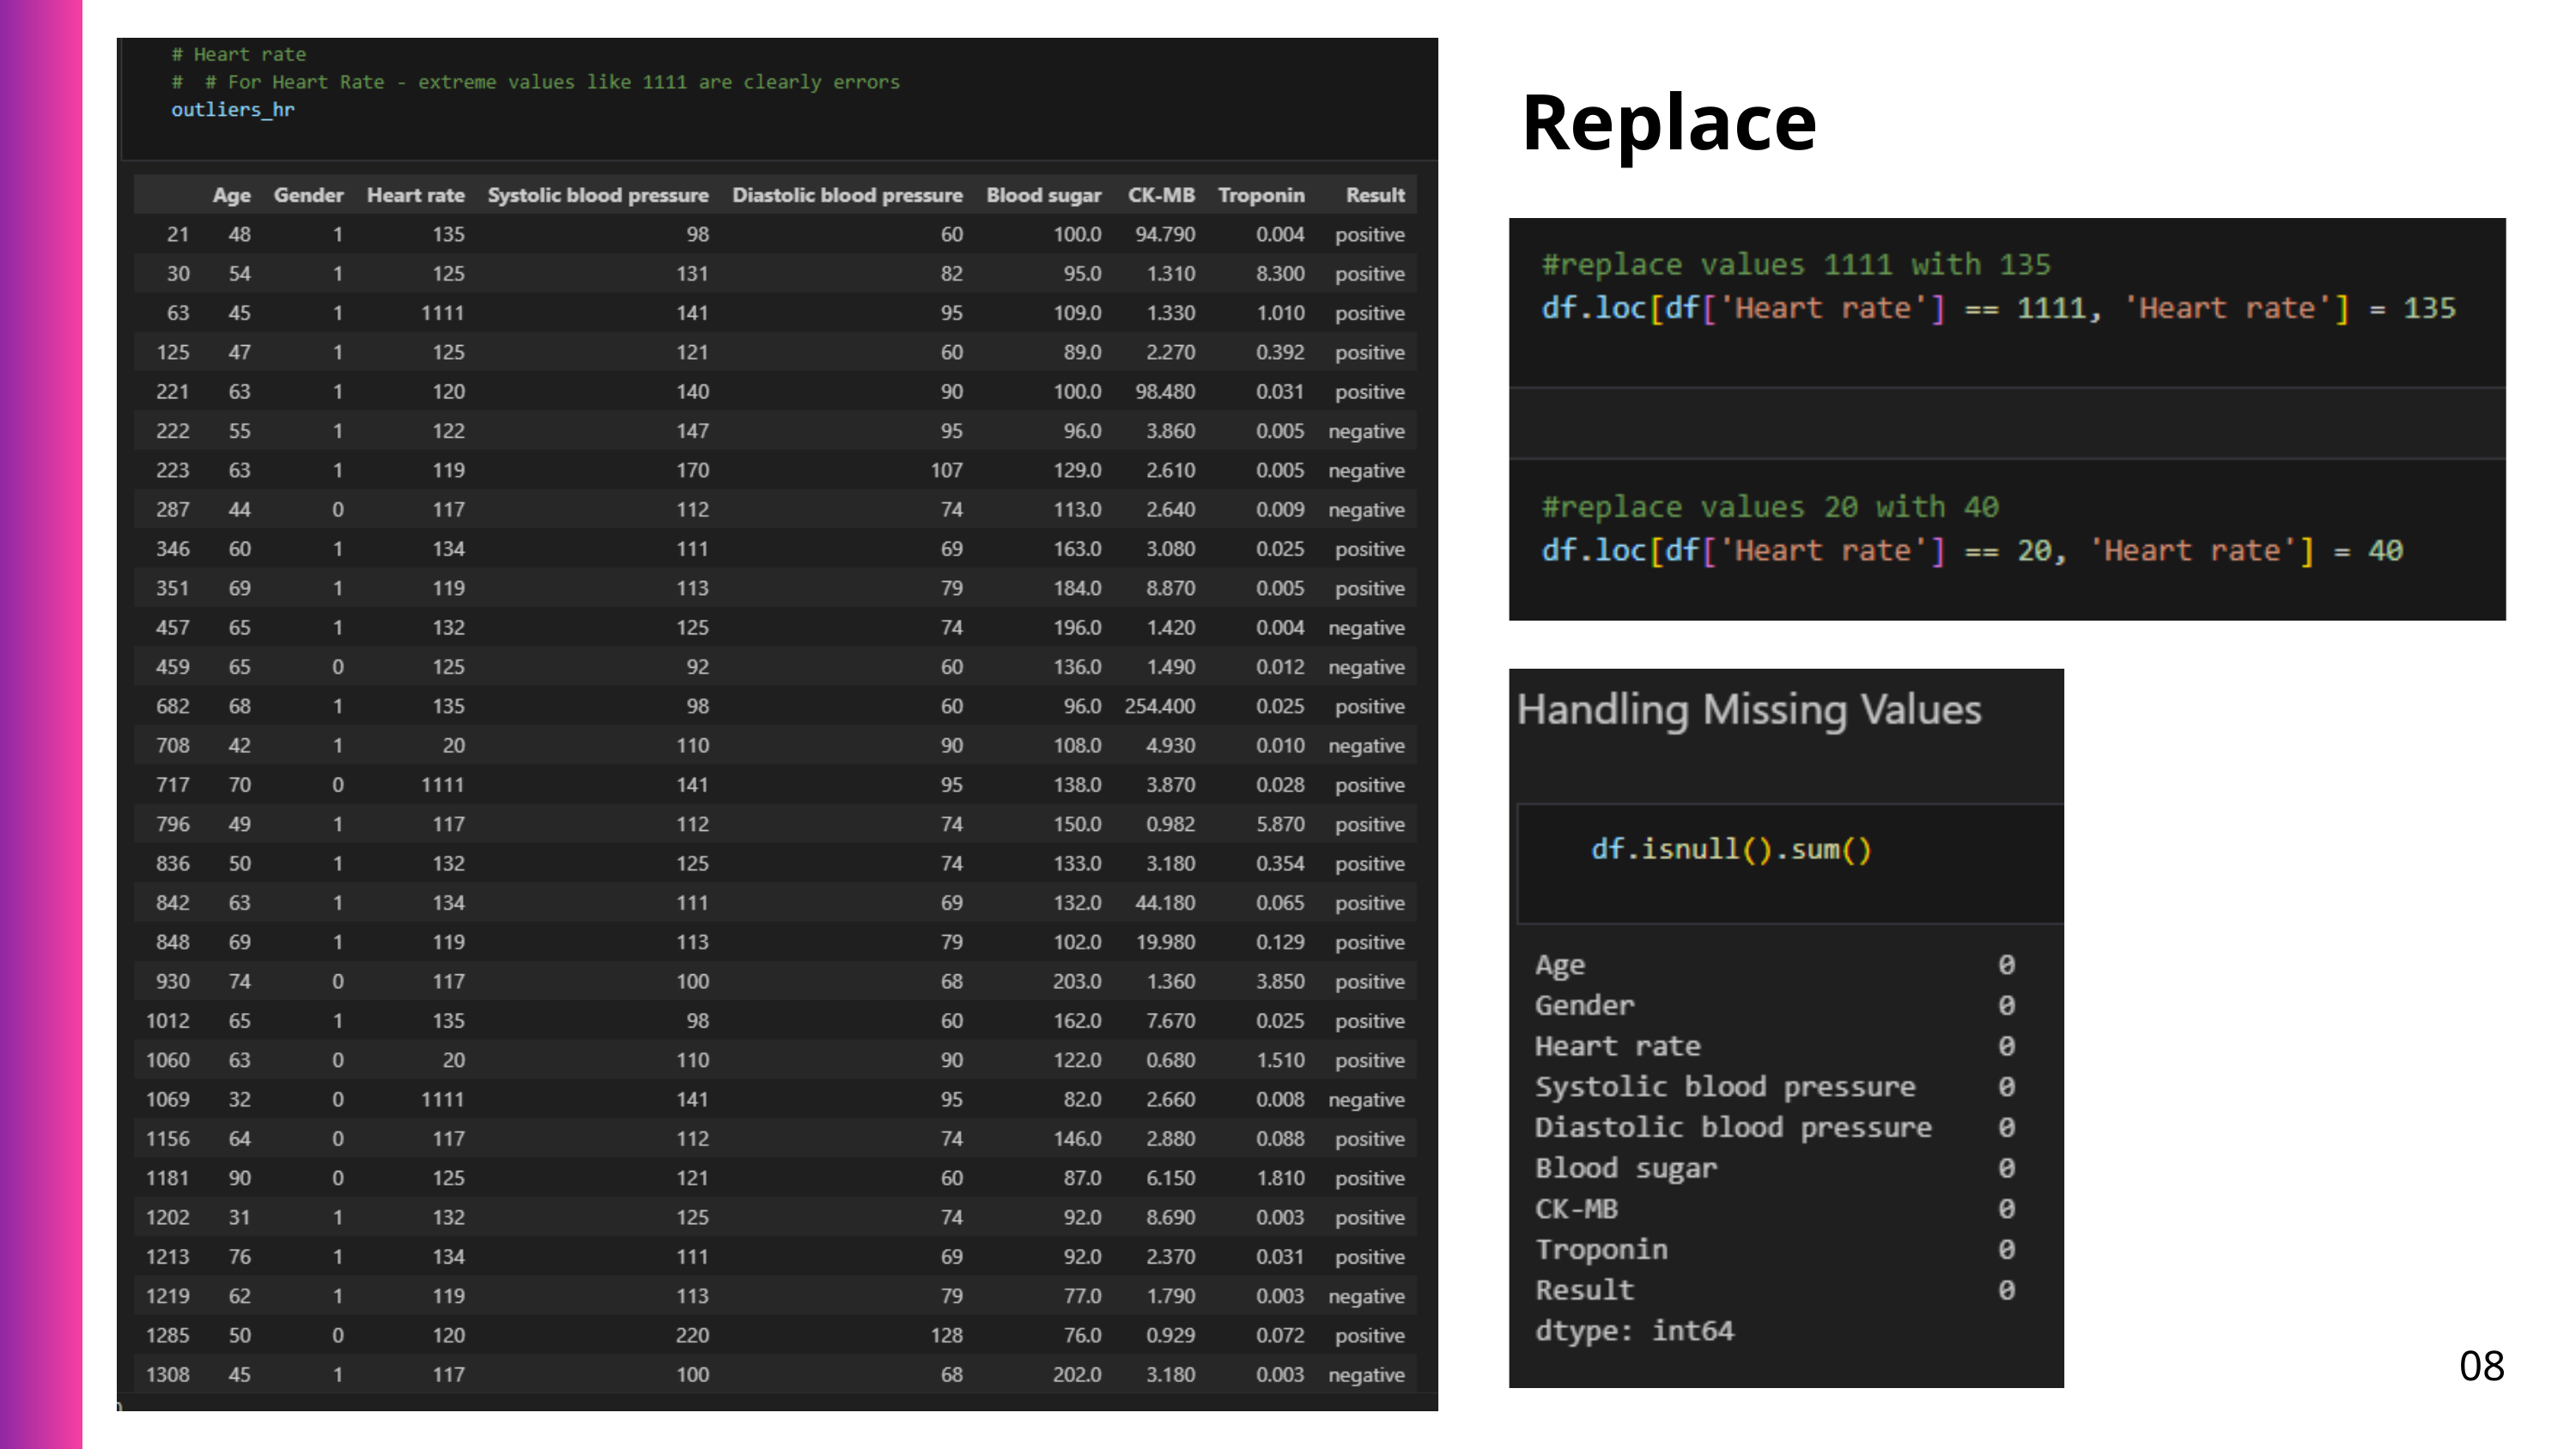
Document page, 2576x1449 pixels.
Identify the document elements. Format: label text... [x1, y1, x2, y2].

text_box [0, 658, 760, 791]
text_box Replace [1520, 75, 2576, 165]
text_box [1509, 669, 2065, 1388]
text_box [117, 38, 1439, 1411]
text_box [1509, 218, 2506, 621]
text_box 08 [2431, 1341, 2506, 1390]
